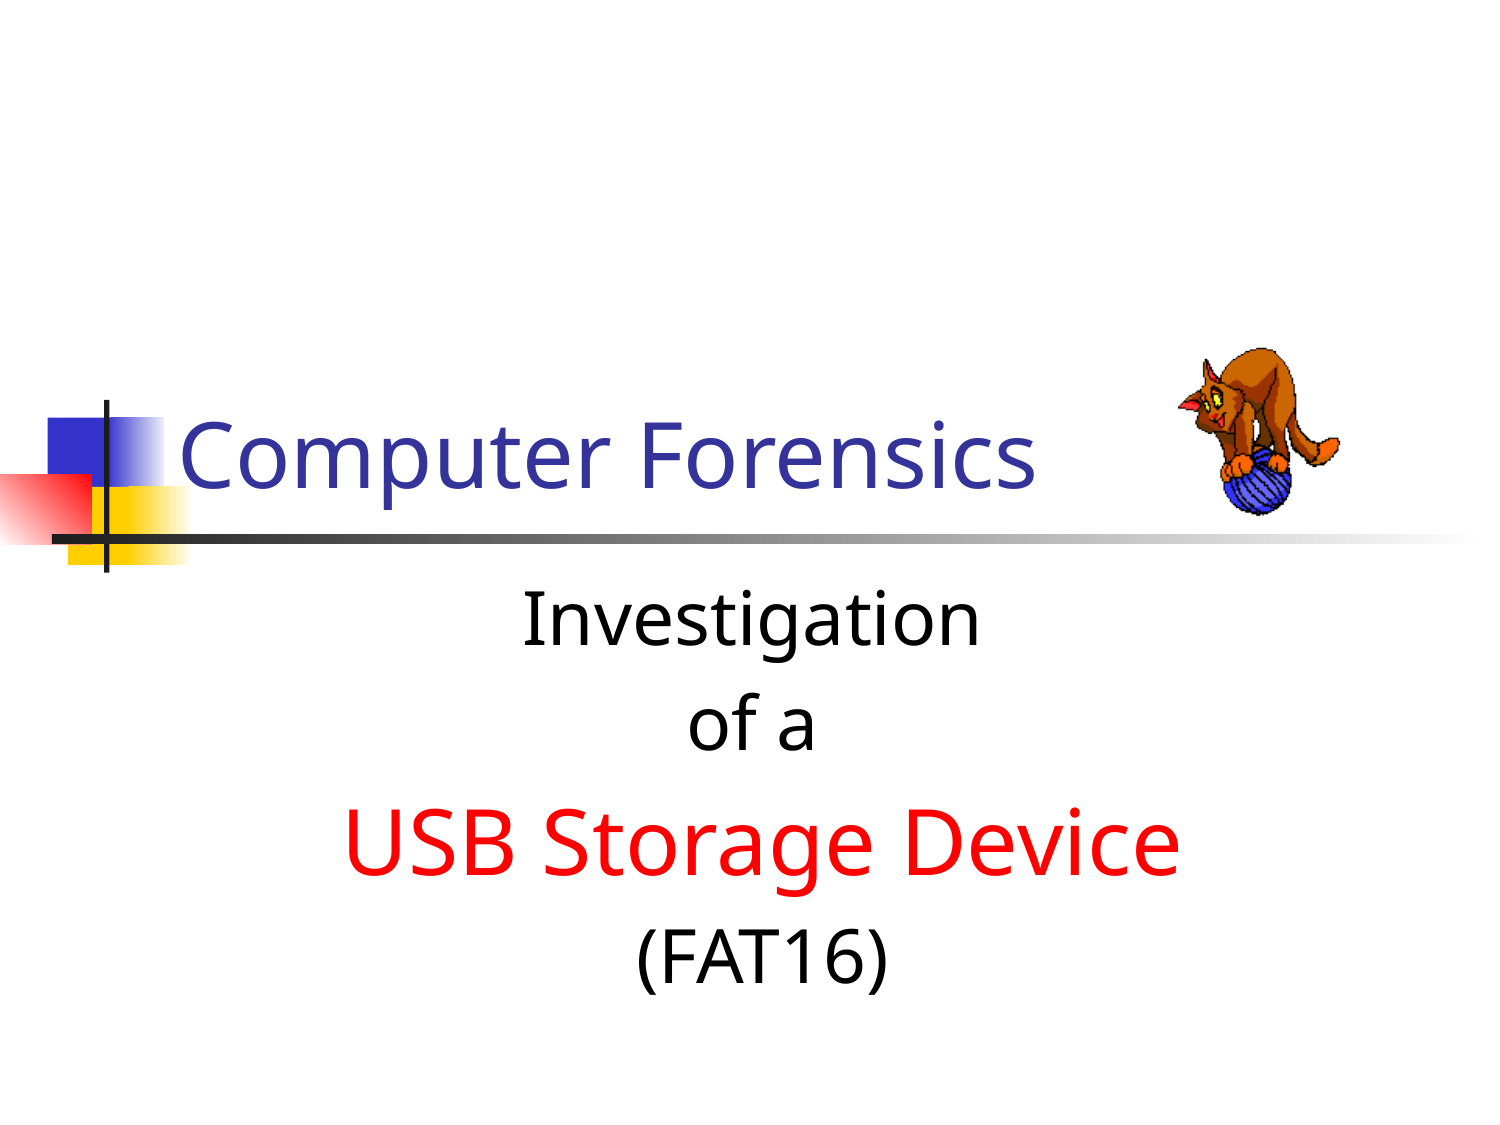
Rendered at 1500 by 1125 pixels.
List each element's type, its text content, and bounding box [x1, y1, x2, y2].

picture [1174, 299, 1376, 518]
subtitle Investigation of a USB Storage Device (FAT16) [149, 562, 1376, 1063]
title Computer Forensics [162, 274, 1438, 516]
